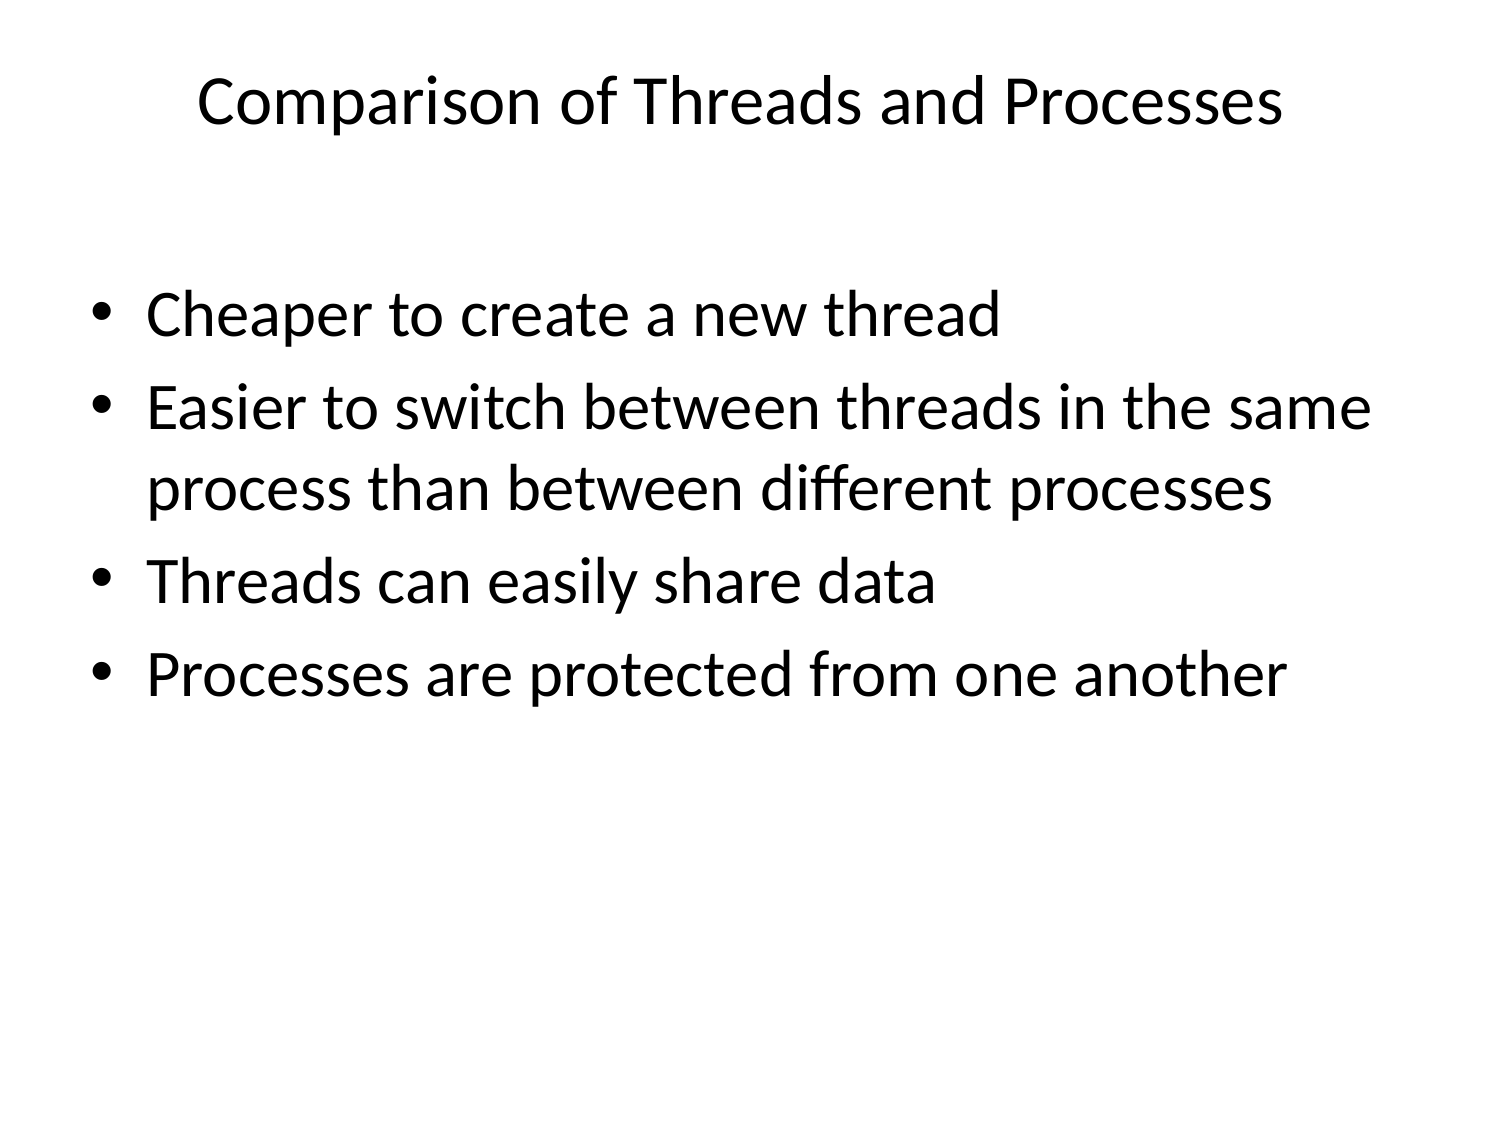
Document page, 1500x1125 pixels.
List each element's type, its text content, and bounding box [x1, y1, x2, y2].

title Comparison of Threads and Processes [75, 45, 1425, 233]
list Cheaper to create a new thread Easier to switch between threads in the same process than between different processes Threads can easily share data Processes are protected from one another [75, 262, 1425, 1005]
